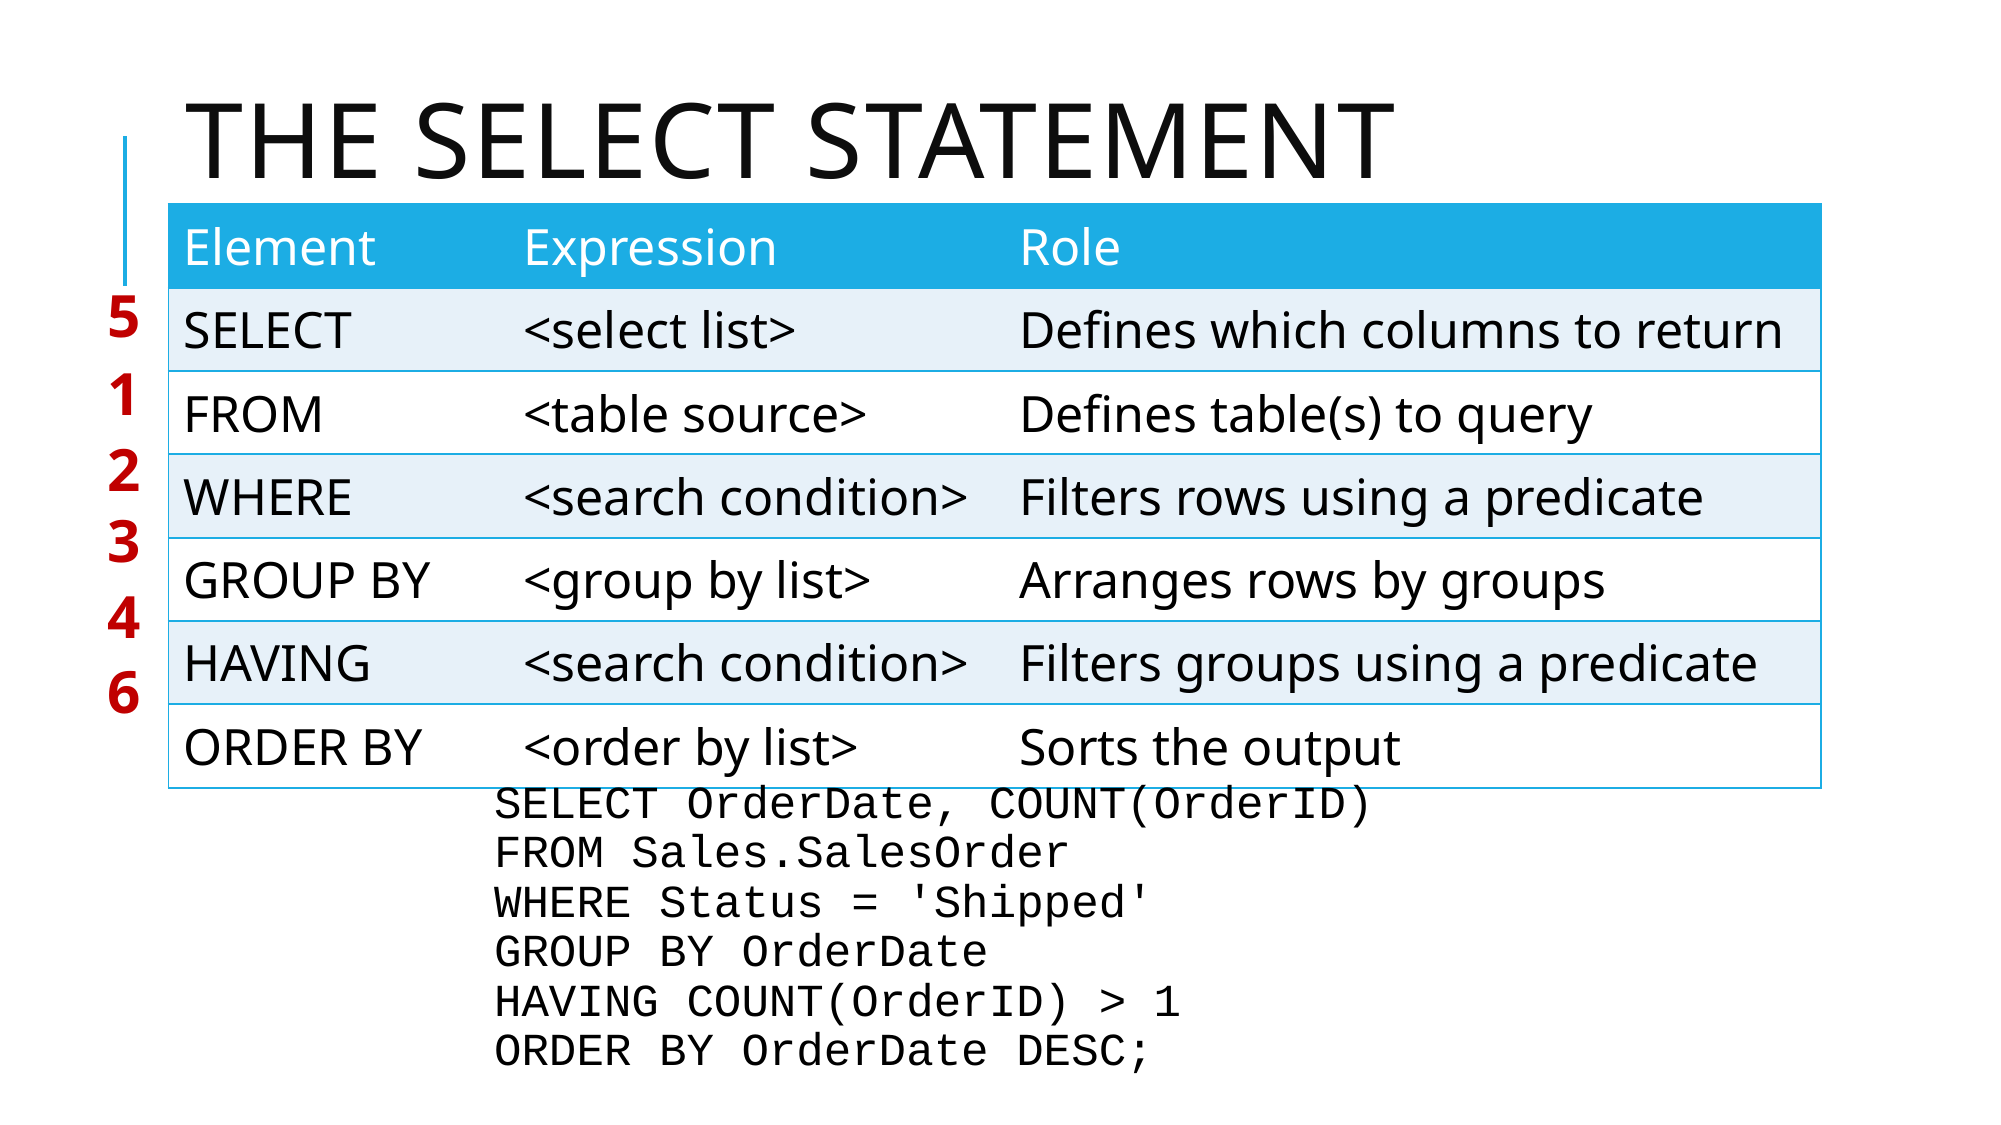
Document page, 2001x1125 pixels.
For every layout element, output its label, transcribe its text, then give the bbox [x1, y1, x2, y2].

table_cell <search condition> [508, 622, 1004, 703]
table_header Element [169, 205, 508, 287]
table_cell Filters rows using a predicate [1004, 455, 1820, 537]
table_cell <search condition> [508, 455, 1004, 537]
table_cell <select list> [508, 289, 1004, 370]
text_box 1 [92, 350, 156, 425]
table_cell ORDER BY [169, 705, 508, 787]
table_header Role [1004, 205, 1820, 287]
table_header Expression [508, 205, 1004, 287]
text_box 3 [92, 496, 156, 572]
table_cell <group by list> [508, 539, 1004, 620]
table_cell SELECT [169, 289, 508, 370]
text_box 4 [92, 572, 156, 647]
title The SELECT Statement [170, 26, 1765, 203]
table_cell Sorts the output [1004, 705, 1820, 787]
text_box 2 [92, 425, 156, 496]
table_cell <order by list> [508, 705, 1004, 771]
table_cell Defines table(s) to query [1004, 372, 1820, 453]
table_cell <table source> [508, 372, 1004, 453]
text_box 5 [92, 272, 156, 350]
table_cell Filters groups using a predicate [1004, 622, 1820, 703]
table_cell WHERE [169, 455, 508, 537]
table_cell FROM [169, 372, 508, 453]
table_cell HAVING [169, 622, 508, 703]
table_cell GROUP BY [169, 539, 508, 620]
text_box 6 [92, 647, 156, 733]
table_cell Defines which columns to return [1004, 289, 1820, 370]
text_box SELECT OrderDate, COUNT(OrderID) FROM Sales.SalesOrder WHERE Status = 'Shipped' GROUP BY OrderDate HAVING COUNT(OrderID) > 1 ORDER BY OrderDate DESC; [479, 771, 1480, 1083]
table_cell Arranges rows by groups [1004, 539, 1820, 620]
